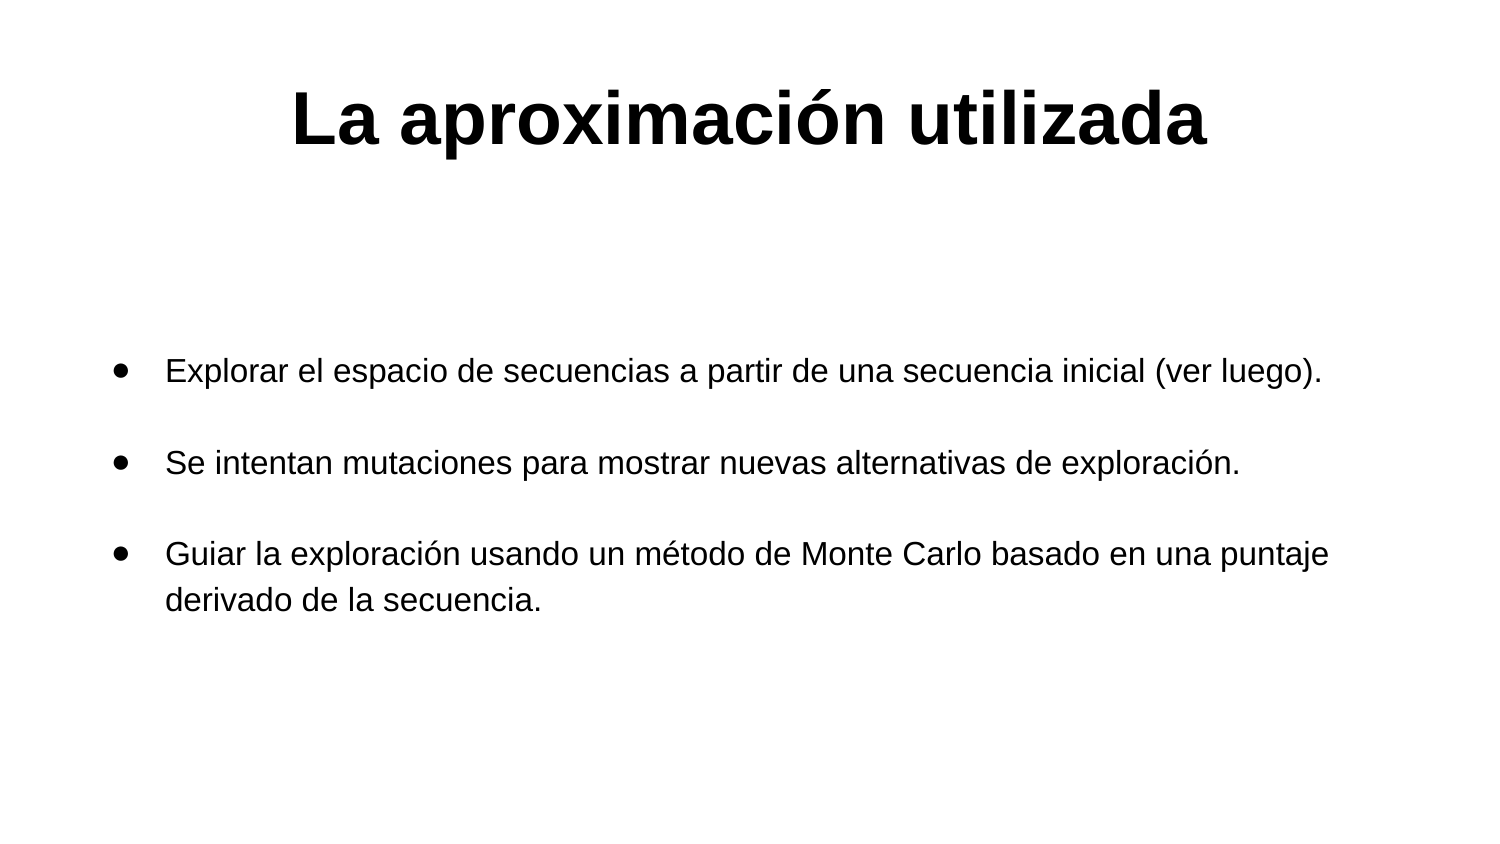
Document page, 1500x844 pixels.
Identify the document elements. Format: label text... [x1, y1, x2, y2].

list Explorar el espacio de secuencias a partir de una secuencia inicial (ver luego). Se intentan mutaciones para mostrar nuevas alternativas de exploración. Guiar la exploración usando un método de Monte Carlo basado en una puntaje derivado de la secuencia. [75, 288, 1425, 808]
title La aproximación utilizada [75, 33, 1425, 175]
